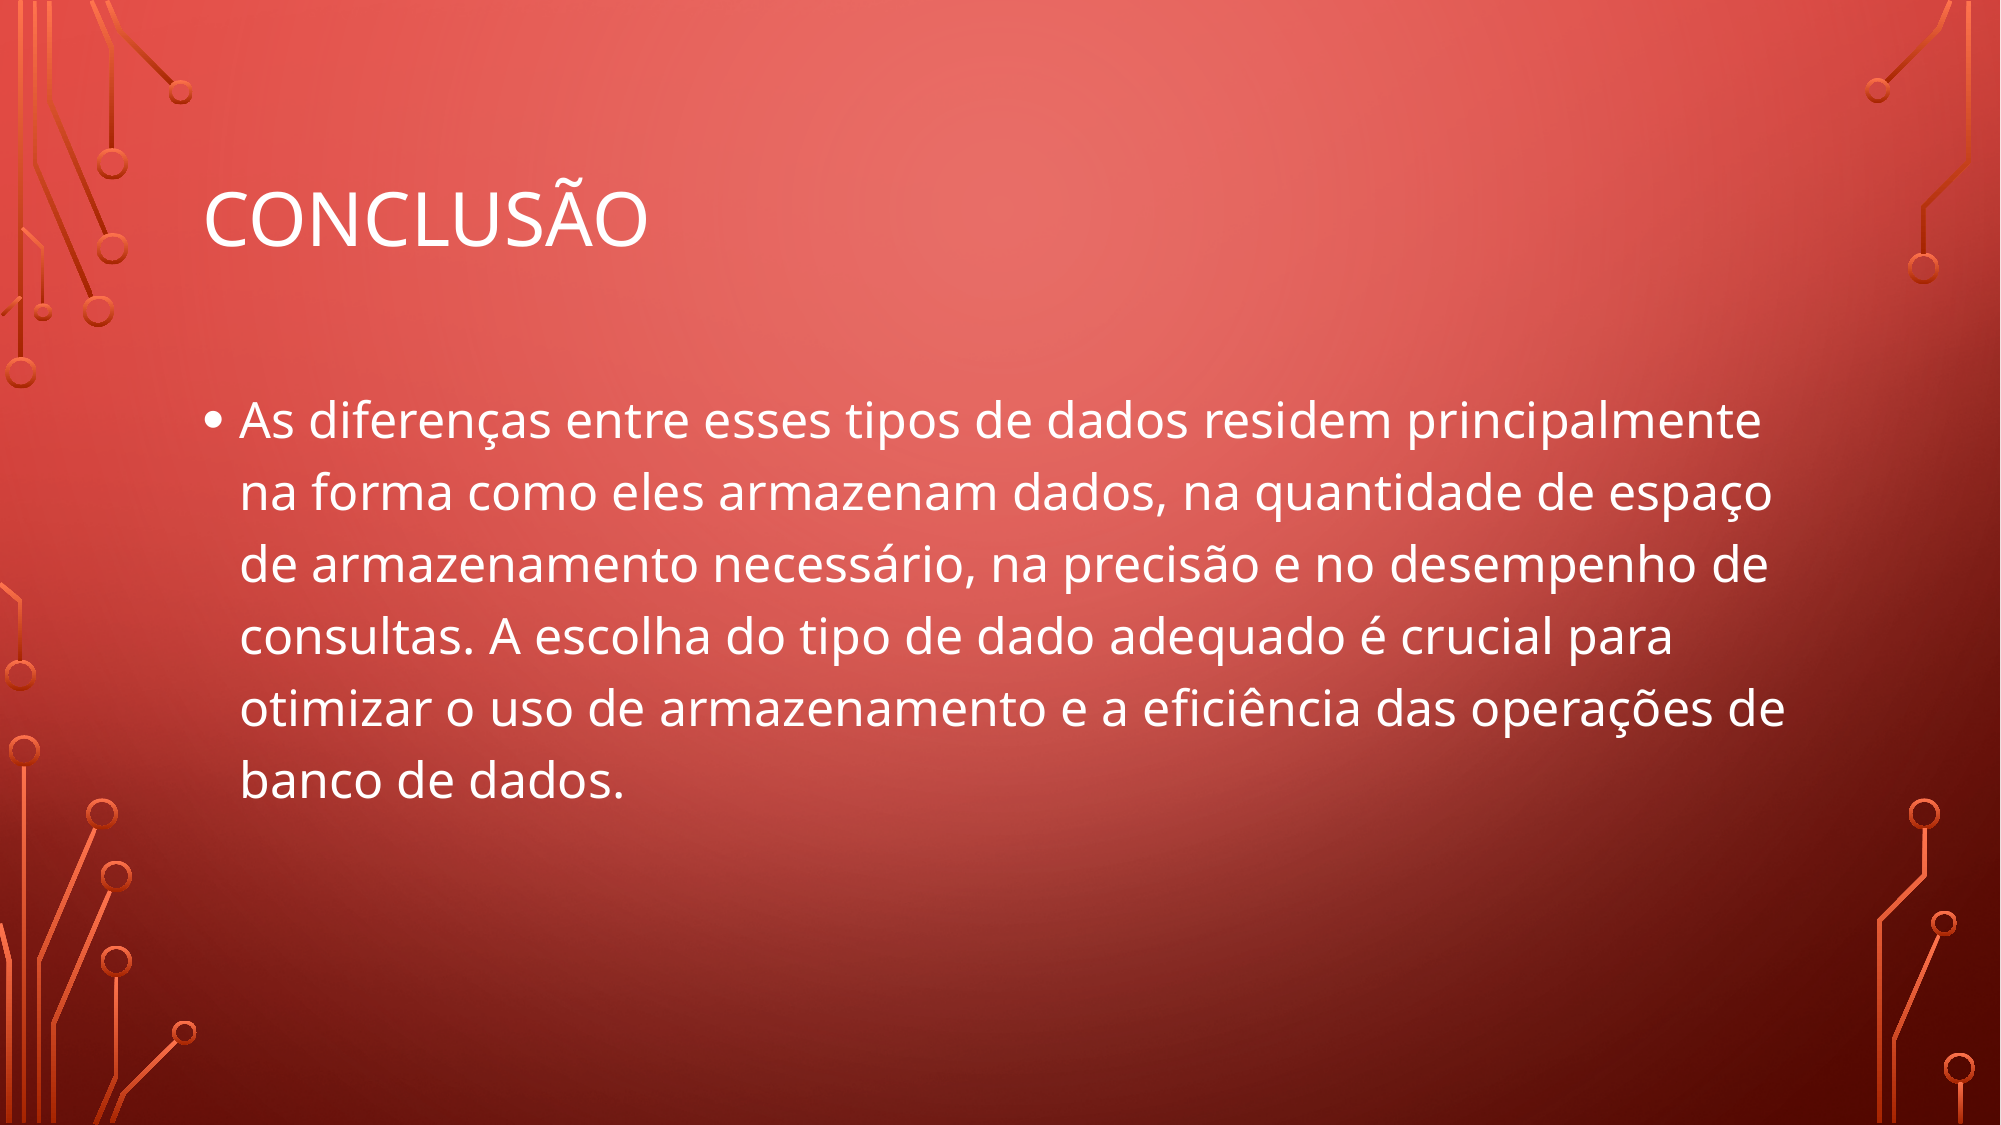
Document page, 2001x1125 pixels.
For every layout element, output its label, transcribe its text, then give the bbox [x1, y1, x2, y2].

title Conclusão [187, 101, 1813, 344]
list As diferenças entre esses tipos de dados residem principalmente na forma como eles armazenam dados, na quantidade de espaço de armazenamento necessário, na precisão e no desempenho de consultas. A escolha do tipo de dado adequado é crucial para otimizar o uso de armazenamento e a eficiência das operações de banco de dados. [187, 369, 1813, 950]
